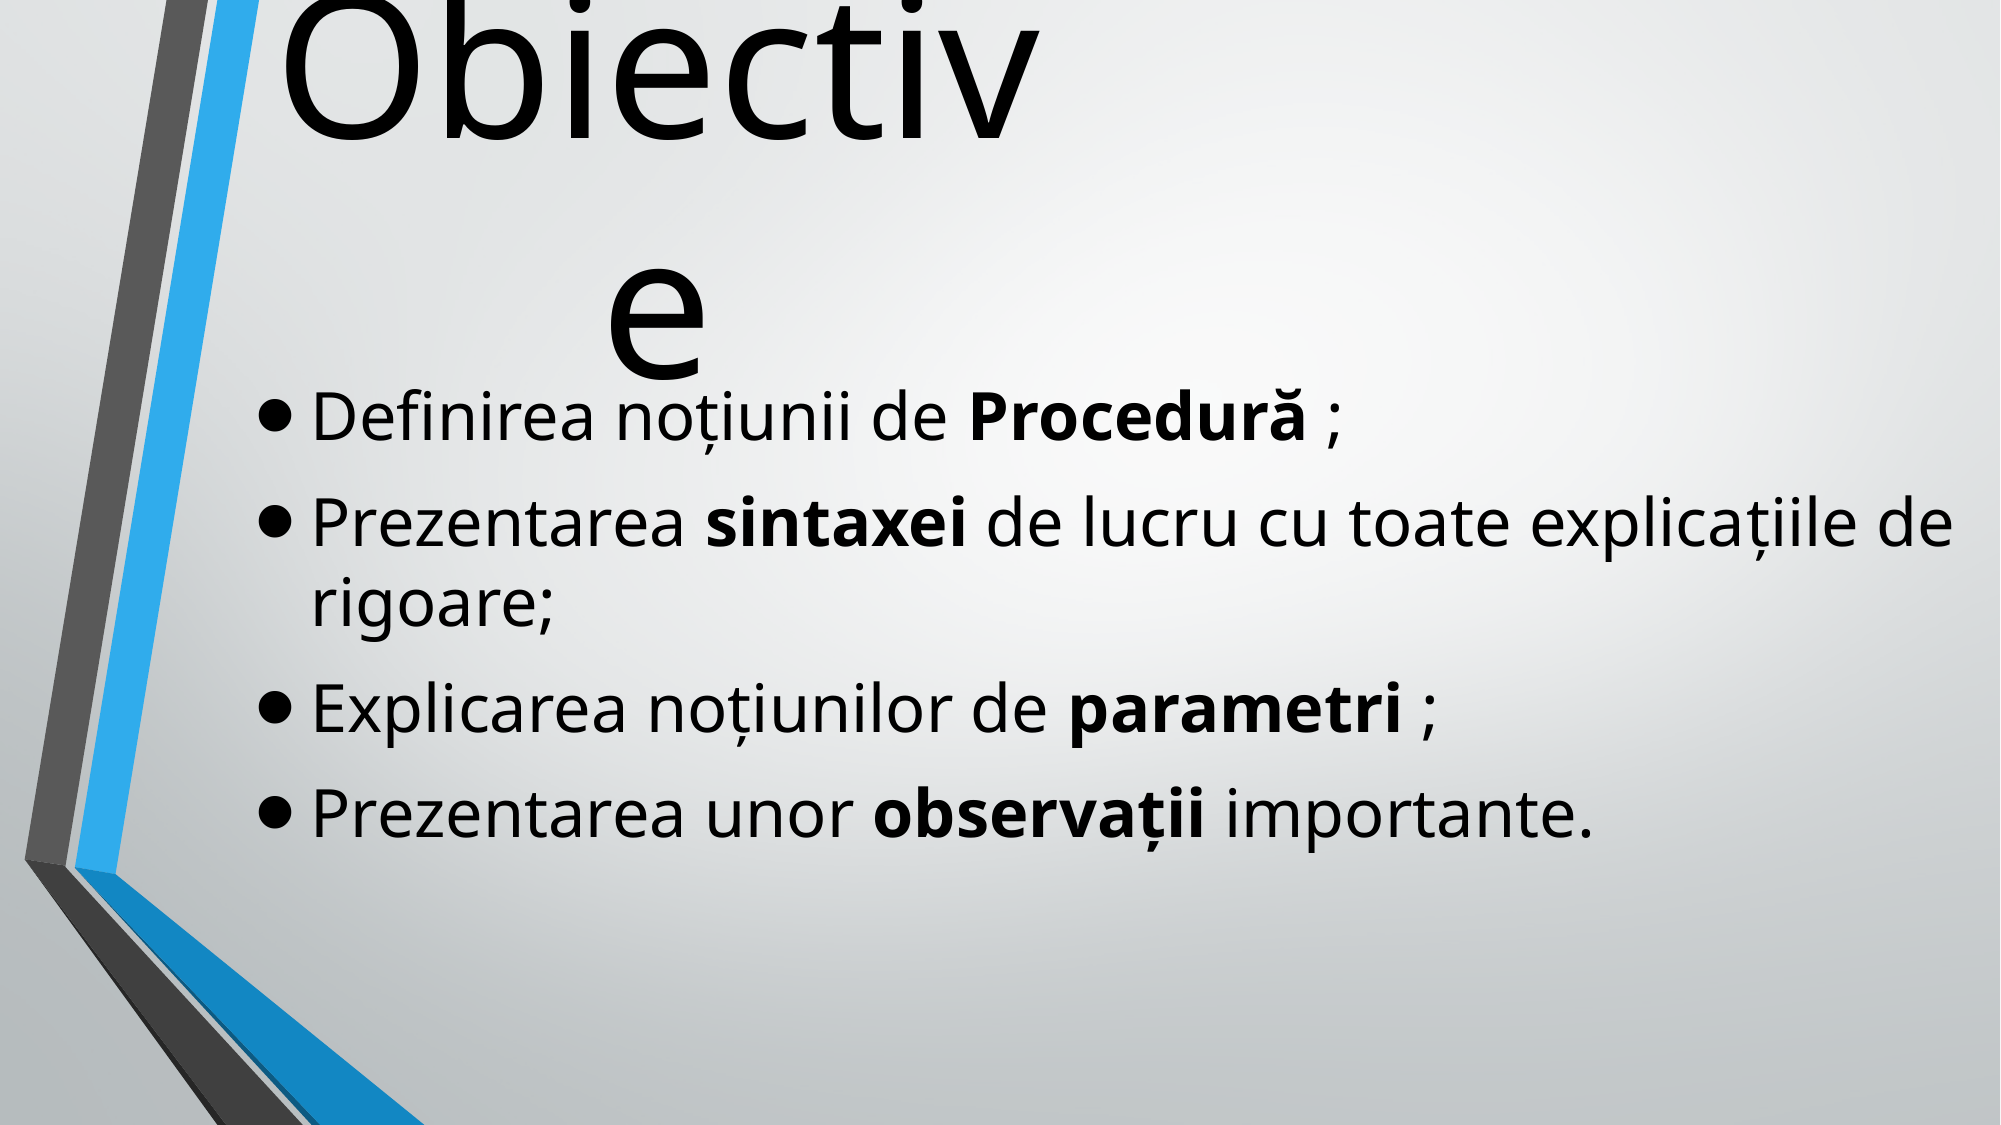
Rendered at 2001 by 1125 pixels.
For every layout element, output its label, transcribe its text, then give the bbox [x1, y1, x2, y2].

title Obiective [239, 77, 1075, 280]
list Definirea noțiunii de Procedură ; Prezentarea sintaxei de lucru cu toate explicațiile de rigoare; Explicarea noțiunilor de parametri ; Prezentarea unor observații importante. [239, 375, 2000, 991]
